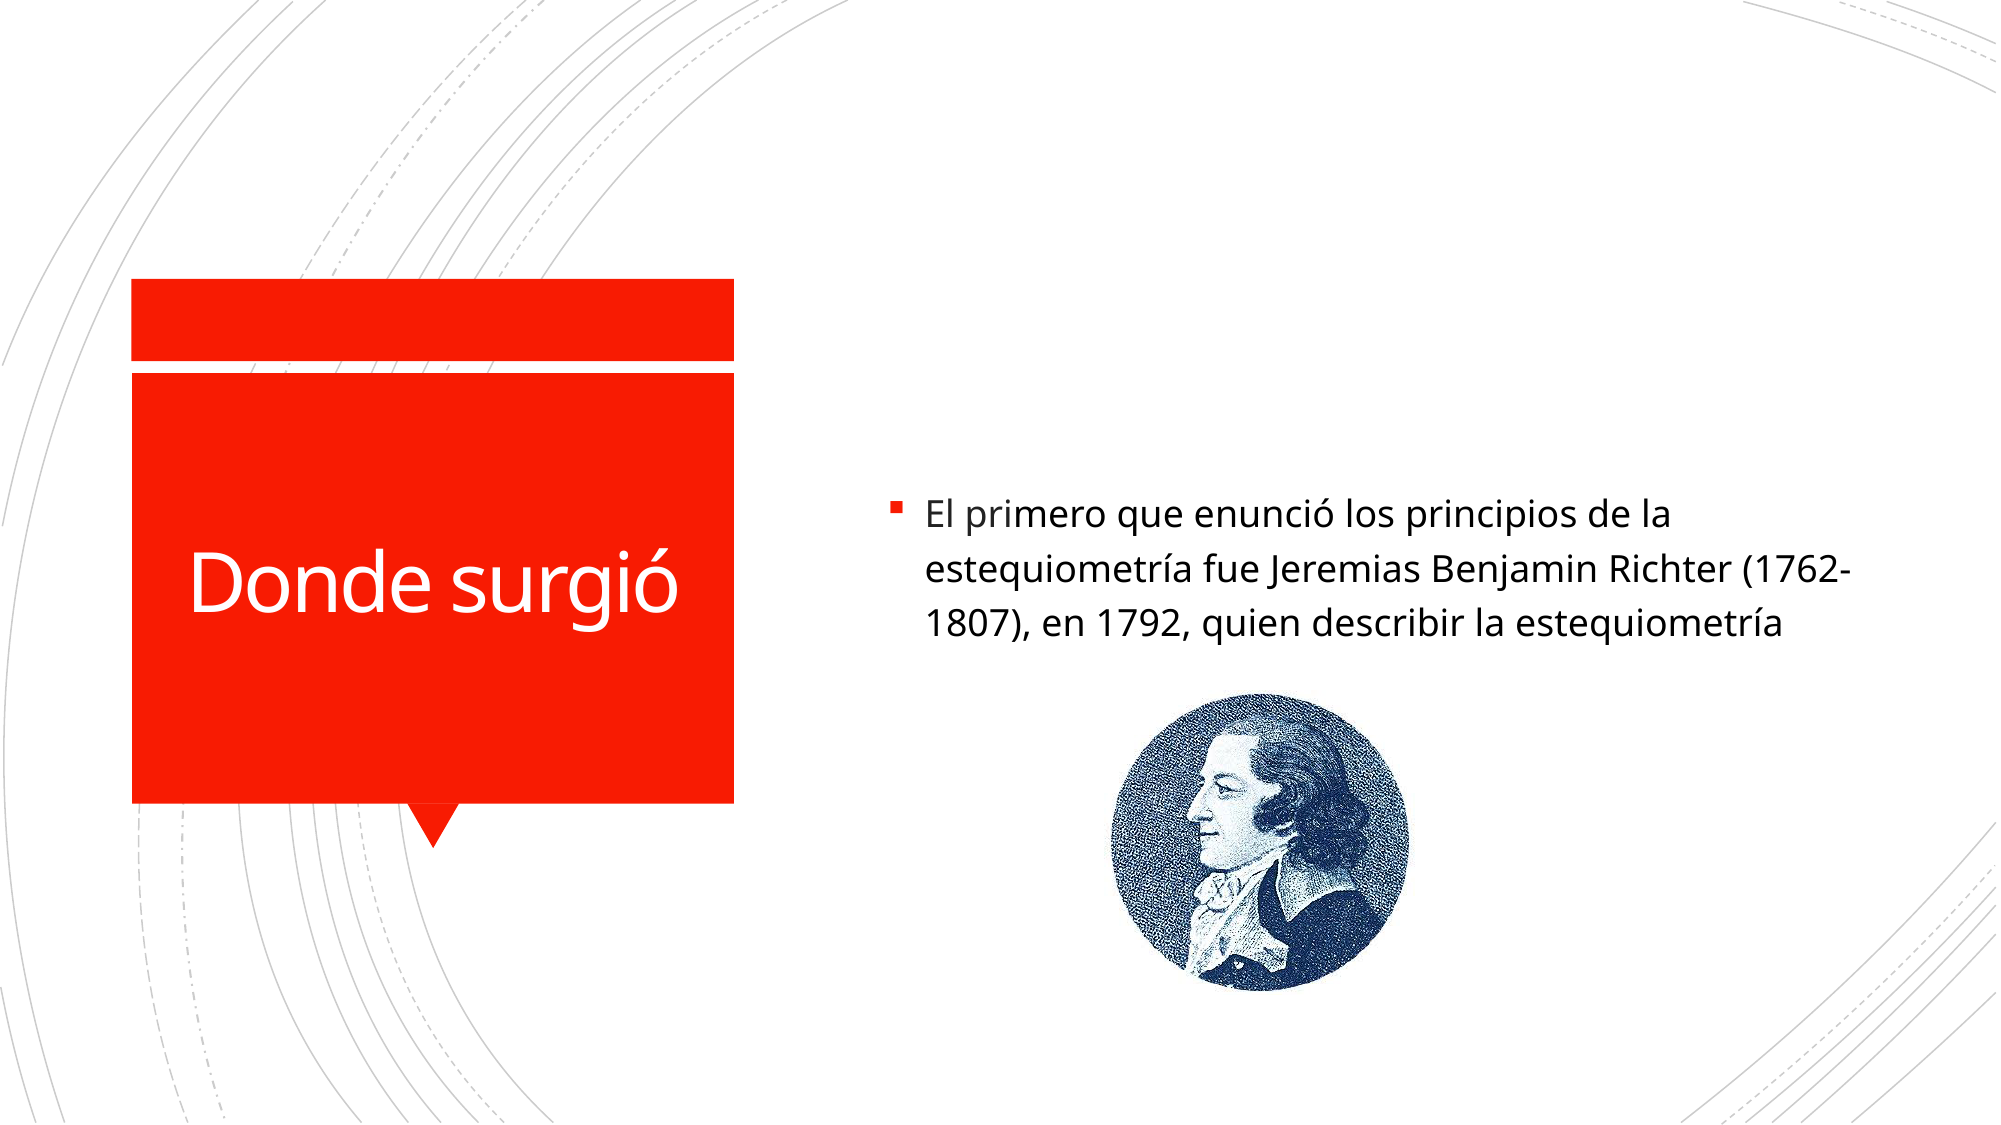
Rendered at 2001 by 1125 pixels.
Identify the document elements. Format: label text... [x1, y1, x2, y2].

list El primero que enunció los principios de la estequiometría fue Jeremias Benjamin Richter (1762-1807), en 1792, quien describir la estequiometría [872, 131, 1903, 993]
title Donde surgió [145, 385, 720, 789]
picture [1104, 690, 1418, 996]
